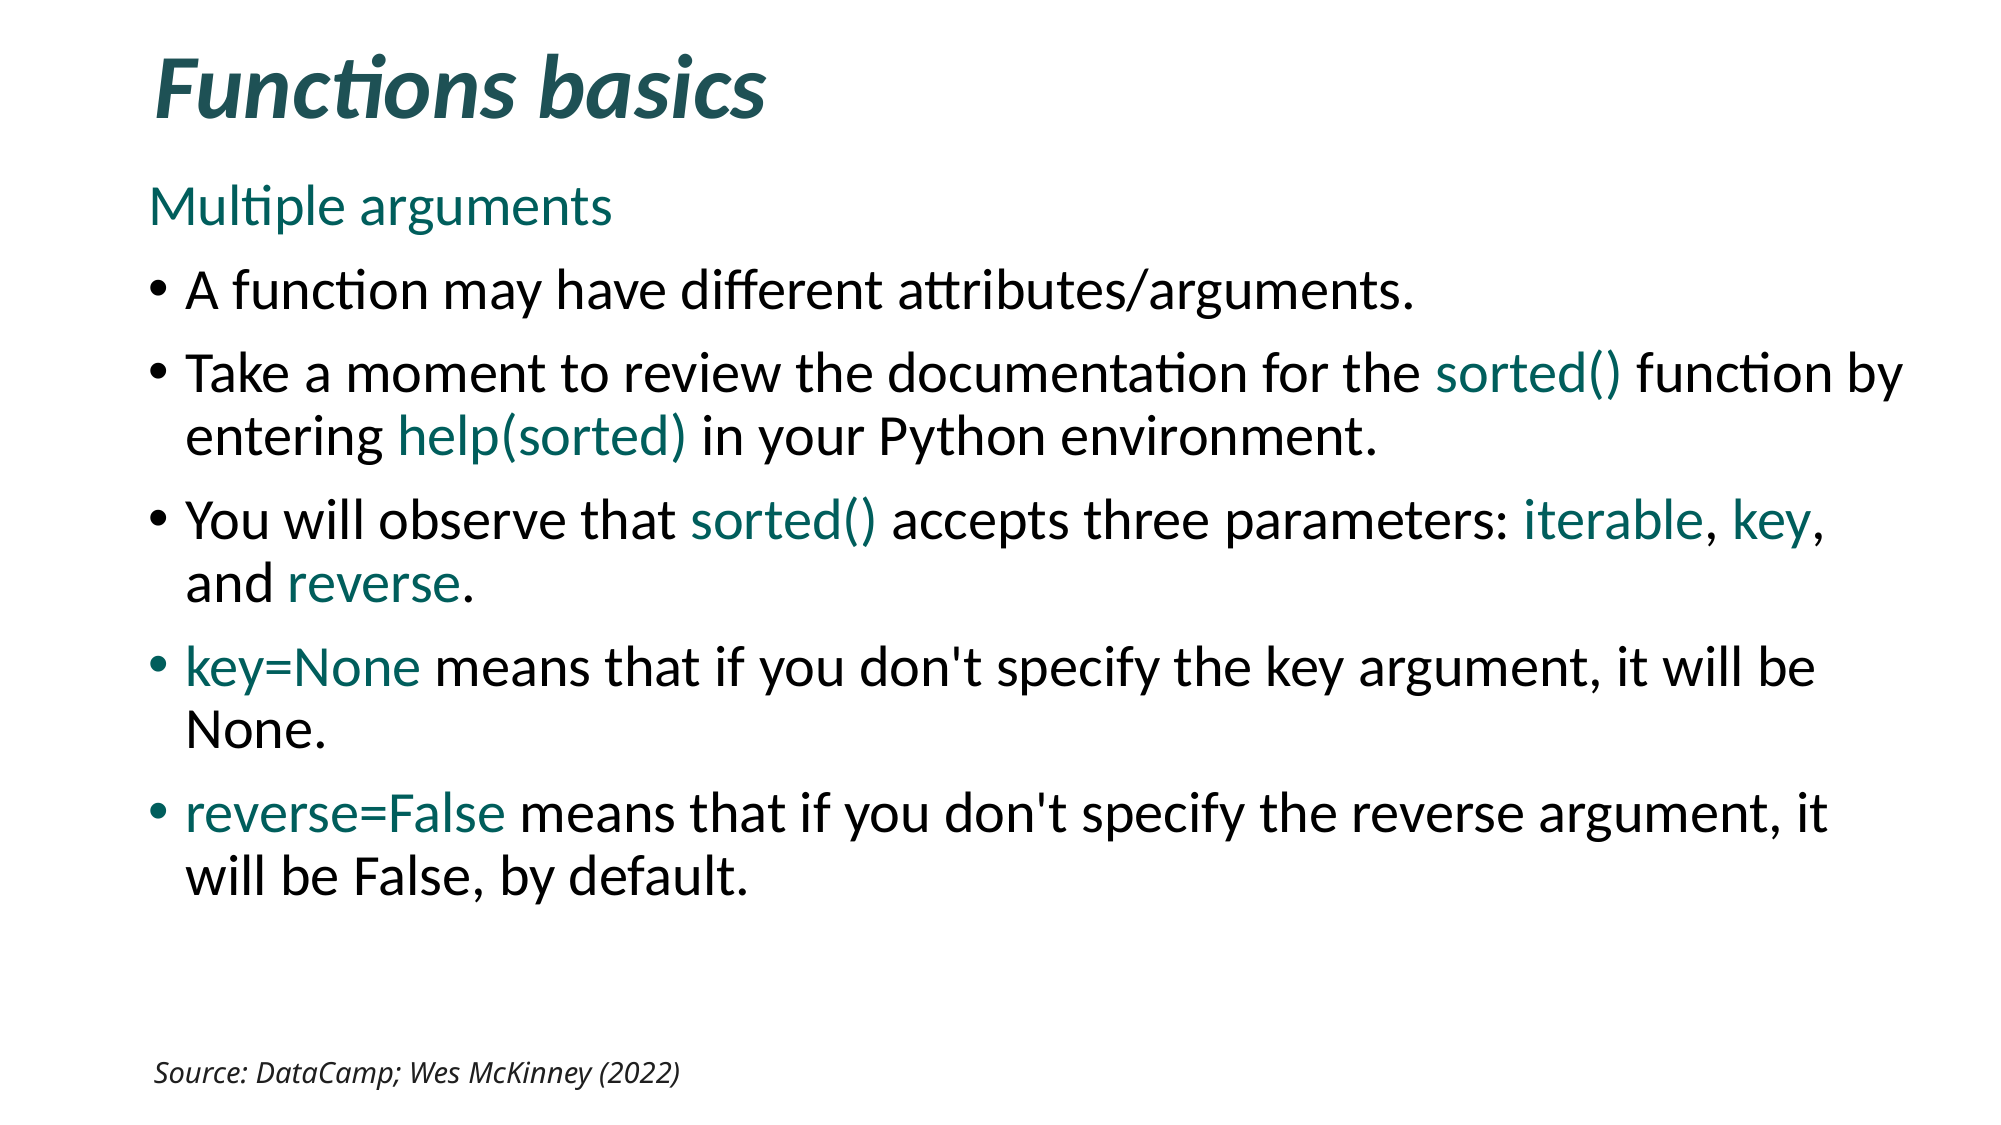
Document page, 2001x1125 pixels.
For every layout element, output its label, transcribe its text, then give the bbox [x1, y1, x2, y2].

title Functions basics [139, 20, 1848, 158]
text_box Multiple arguments A function may have different attributes/arguments. Take a moment to review the documentation for the sorted() function by entering help(sorted) in your Python environment. You will observe that sorted() accepts three parameters: iterable, key, and reverse. key=None means that if you don't specify the key argument, it will be None. reverse=False means that if you don't specify the reverse argument, it will be False, by default. [133, 167, 1929, 1007]
text_box Source: DataCamp; Wes McKinney (2022) [139, 1046, 1850, 1097]
